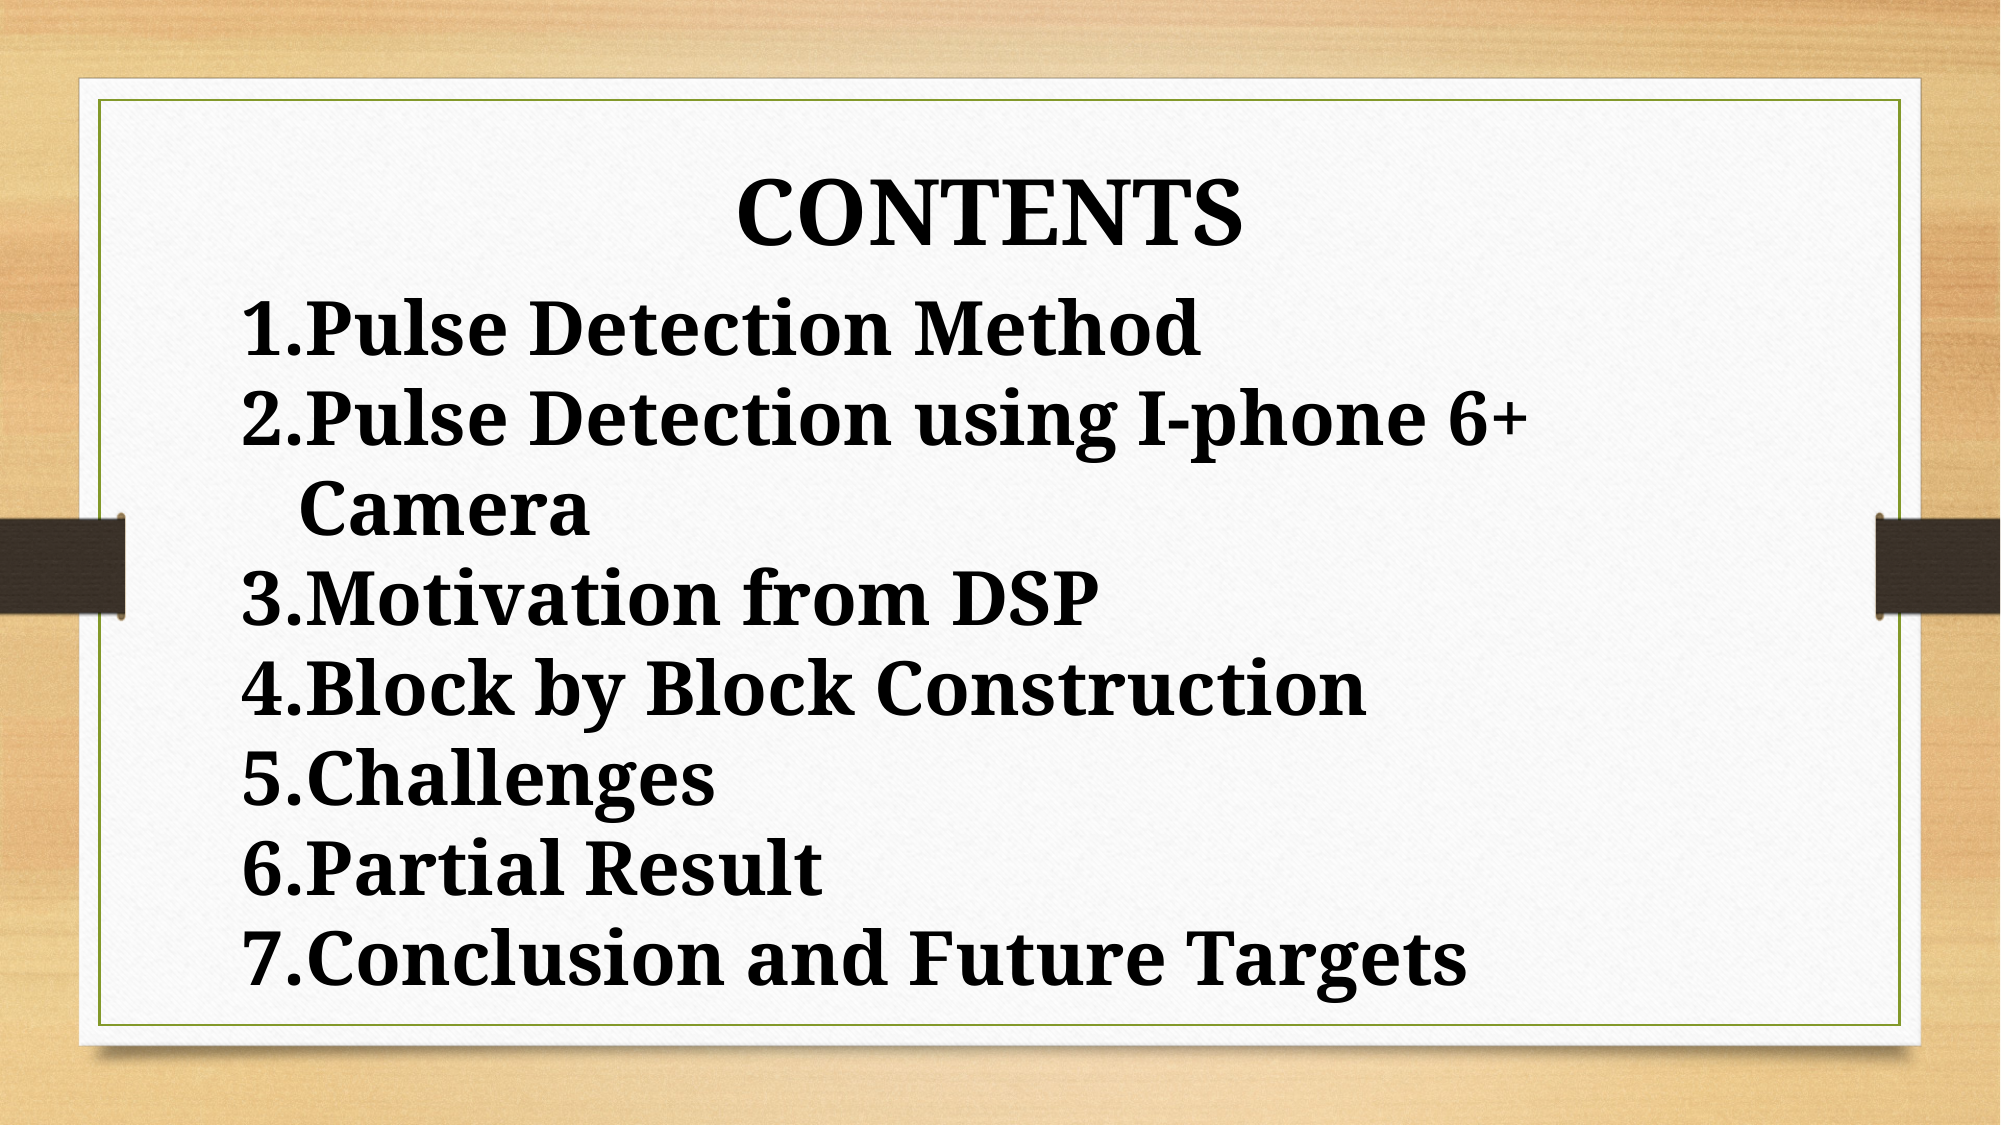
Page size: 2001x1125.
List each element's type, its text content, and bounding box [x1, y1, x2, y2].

text_box Pulse Detection Method Pulse Detection using I-phone 6+ Camera Motivation from DSP Block by Block Construction Challenges Partial Result Conclusion and Future Targets [226, 272, 1800, 1098]
picture [0, 0, 2001, 1125]
text_box CONTENTS [306, 146, 1675, 272]
